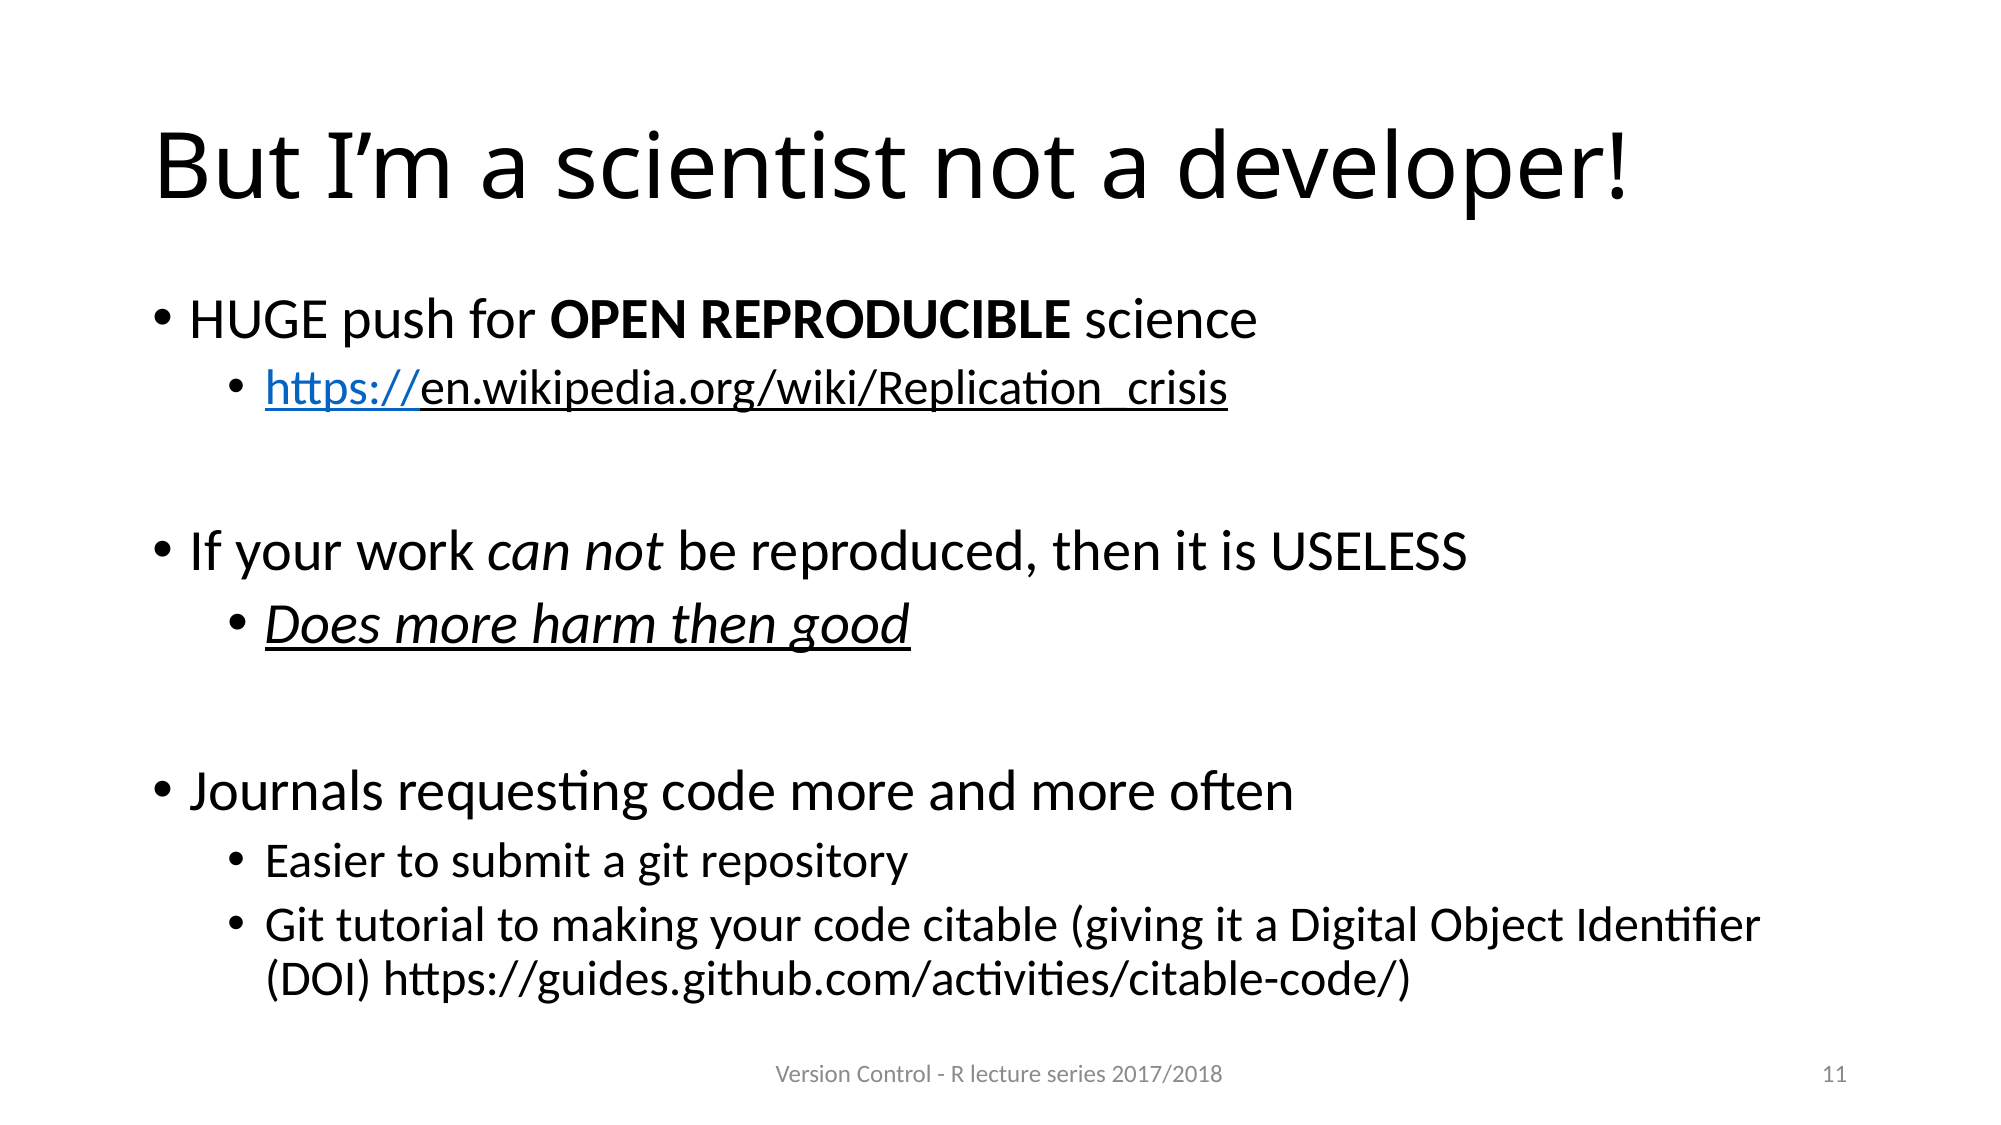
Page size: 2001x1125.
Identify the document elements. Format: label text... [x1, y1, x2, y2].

footer Version Control - R lecture series 2017/2018 [587, 1042, 1412, 1103]
title But I’m a scientist not a developer! [137, 59, 1863, 278]
list HUGE push for OPEN REPRODUCIBLE science https://en.wikipedia.org/wiki/Replication_crisis If your work can not be reproduced, then it is USELESS Does more harm then good Journals requesting code more and more often Easier to submit a git repository Git tutorial to making your code citable (giving it a Digital Object Identifier (DOI) https://guides.github.com/activities/citable-code/) [137, 280, 1863, 1043]
slide_number 11 [1412, 1042, 1863, 1103]
